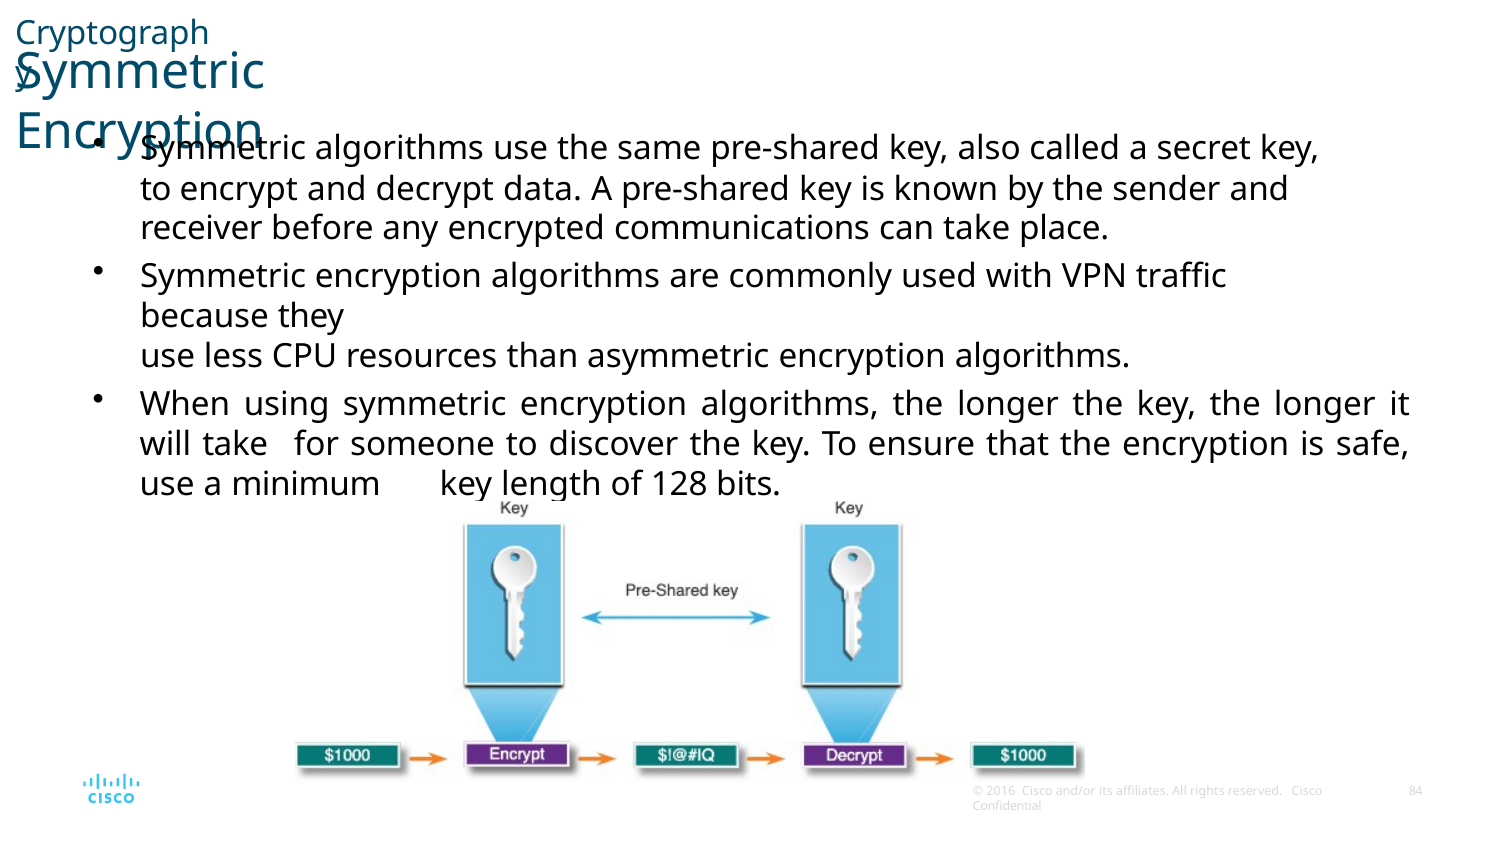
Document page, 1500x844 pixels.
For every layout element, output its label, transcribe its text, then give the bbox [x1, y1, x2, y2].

text_box Symmetric algorithms use the same pre-shared key, also called a secret key, to encrypt and decrypt data. A pre-shared key is known by the sender and receiver before any encrypted communications can take place. Symmetric encryption algorithms are commonly used with VPN traffic because they use less CPU resources than asymmetric encryption algorithms. When using symmetric encryption algorithms, the longer the key, the longer it will take for someone to discover the key. To ensure that the encryption is safe, use a minimum key length of 128 bits. [90, 124, 1411, 503]
picture [295, 501, 1085, 783]
title Symmetric Encryption [12, 36, 504, 180]
text_box Cryptography [12, 9, 217, 36]
slide_number 90 [1402, 782, 1432, 844]
footer © 2016 Cisco and/or its affiliates. All rights reserved. Cisco Confidential [970, 782, 1381, 844]
